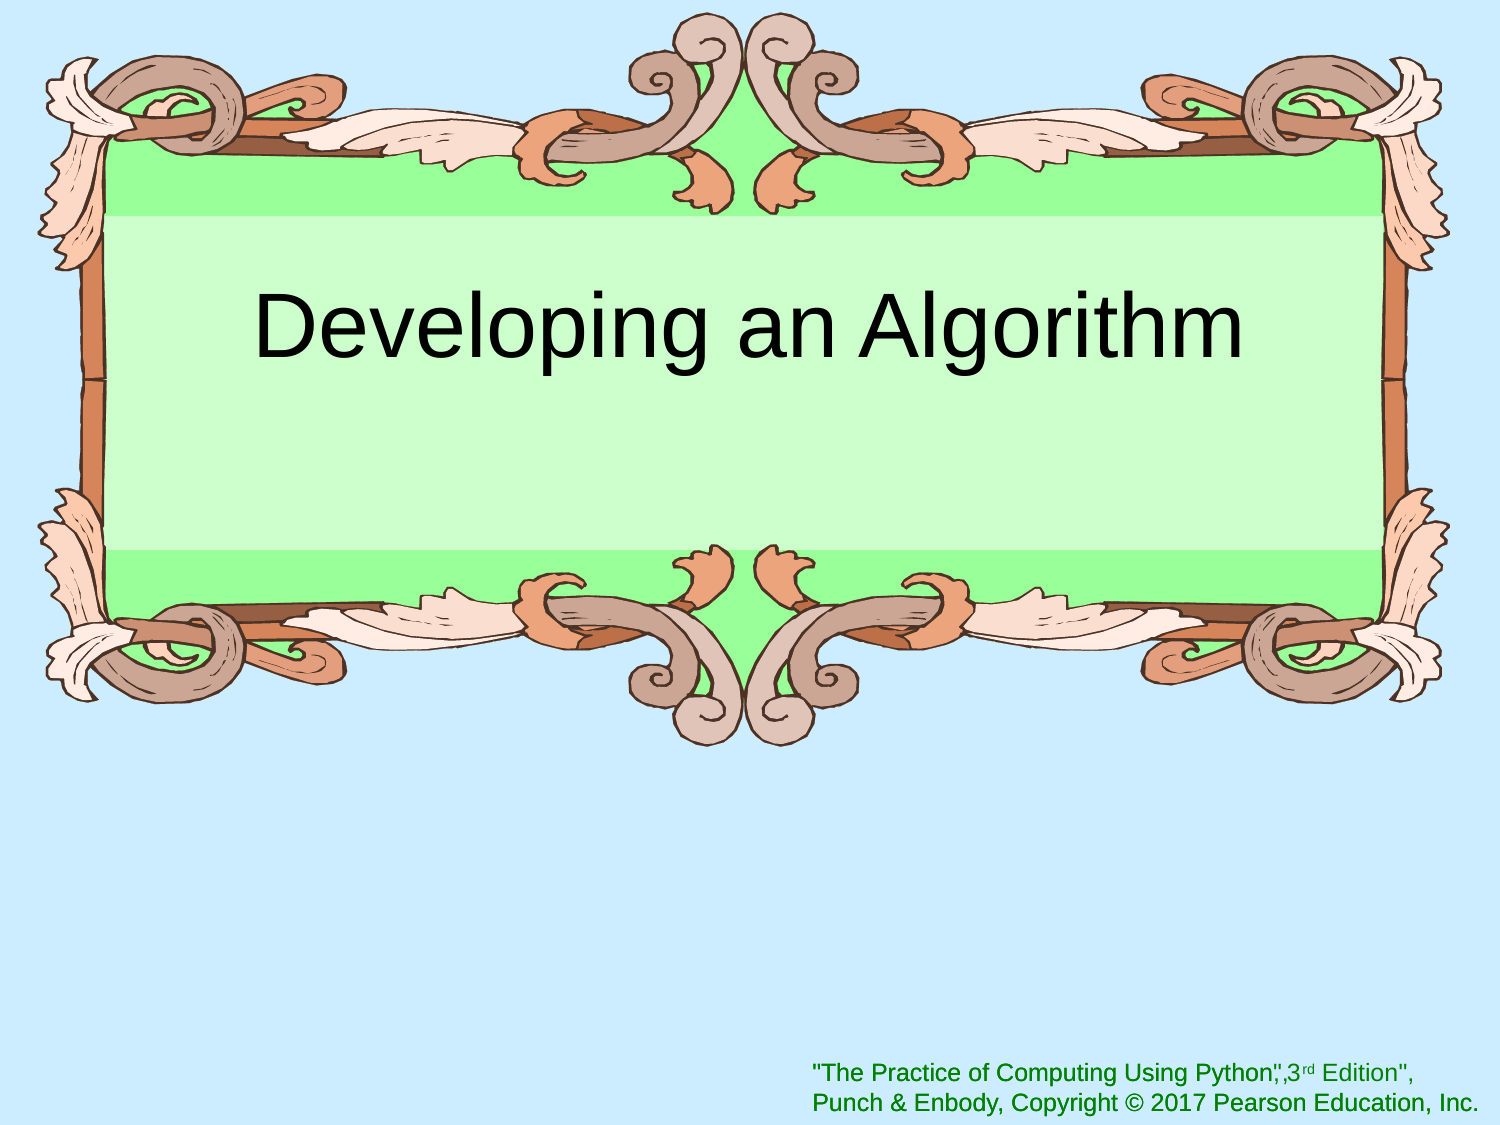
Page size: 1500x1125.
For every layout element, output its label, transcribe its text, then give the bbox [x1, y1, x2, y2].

title Developing an Algorithm [112, 200, 1388, 442]
